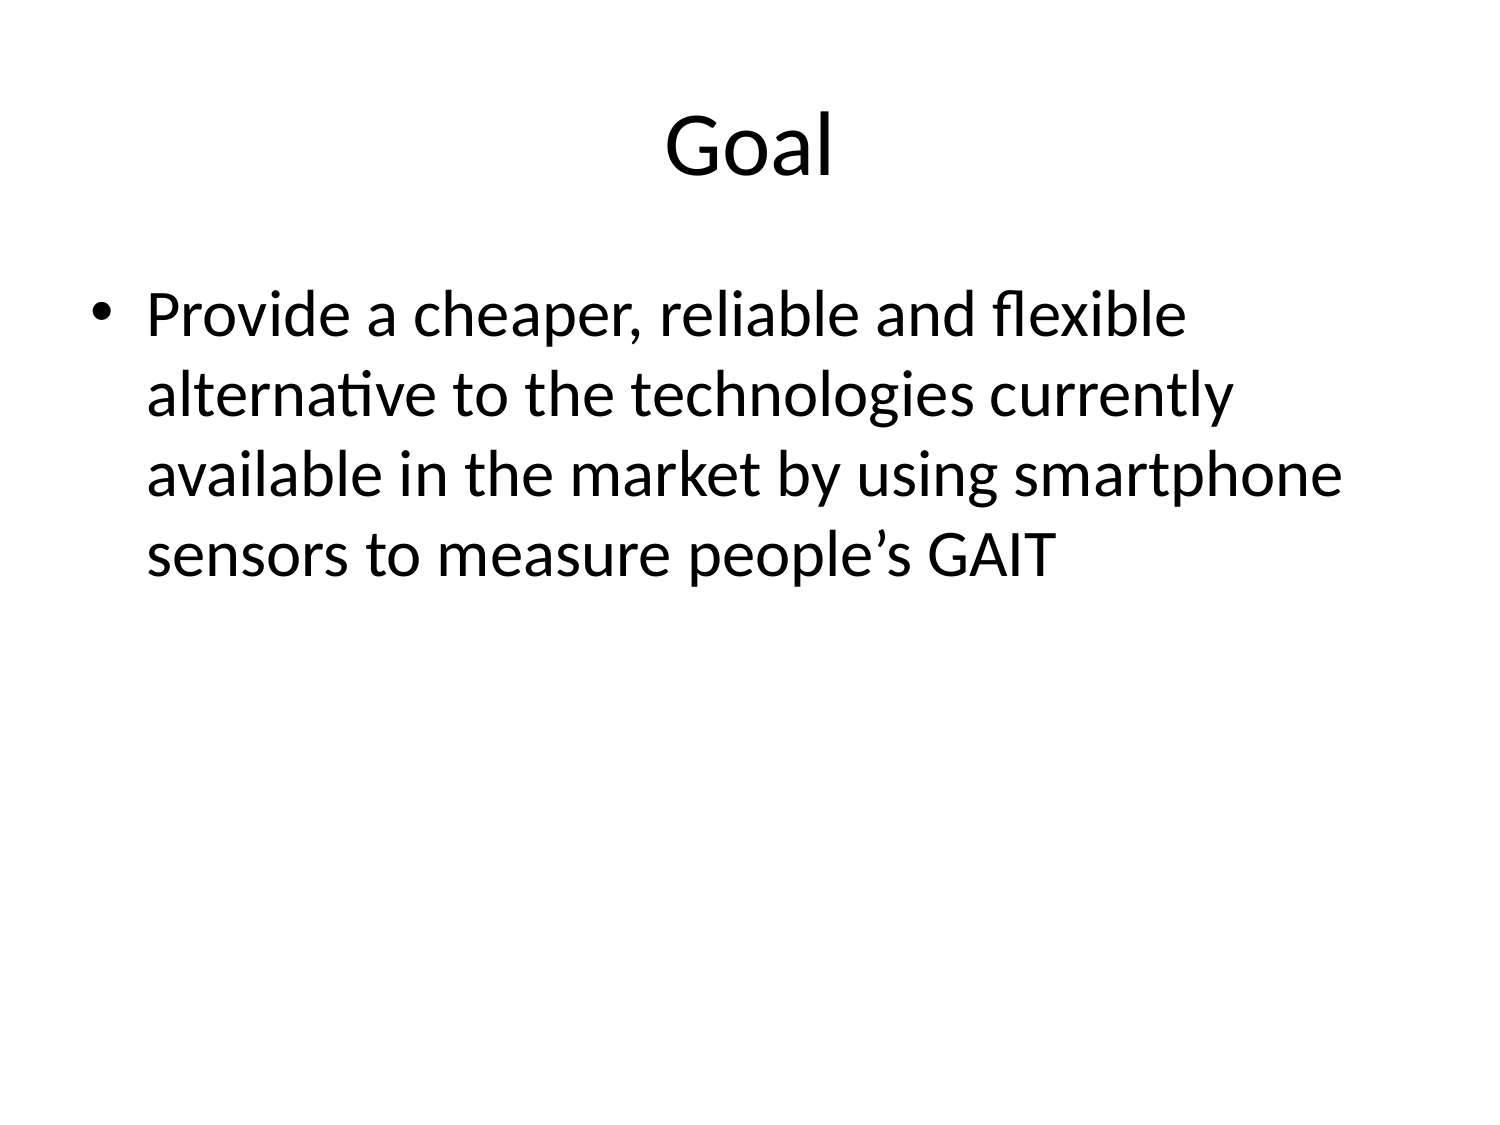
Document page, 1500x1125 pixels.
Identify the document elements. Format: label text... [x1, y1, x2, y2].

title Goal [75, 45, 1425, 233]
list Provide a cheaper, reliable and flexible alternative to the technologies currently available in the market by using smartphone sensors to measure people’s GAIT [75, 262, 1425, 1005]
